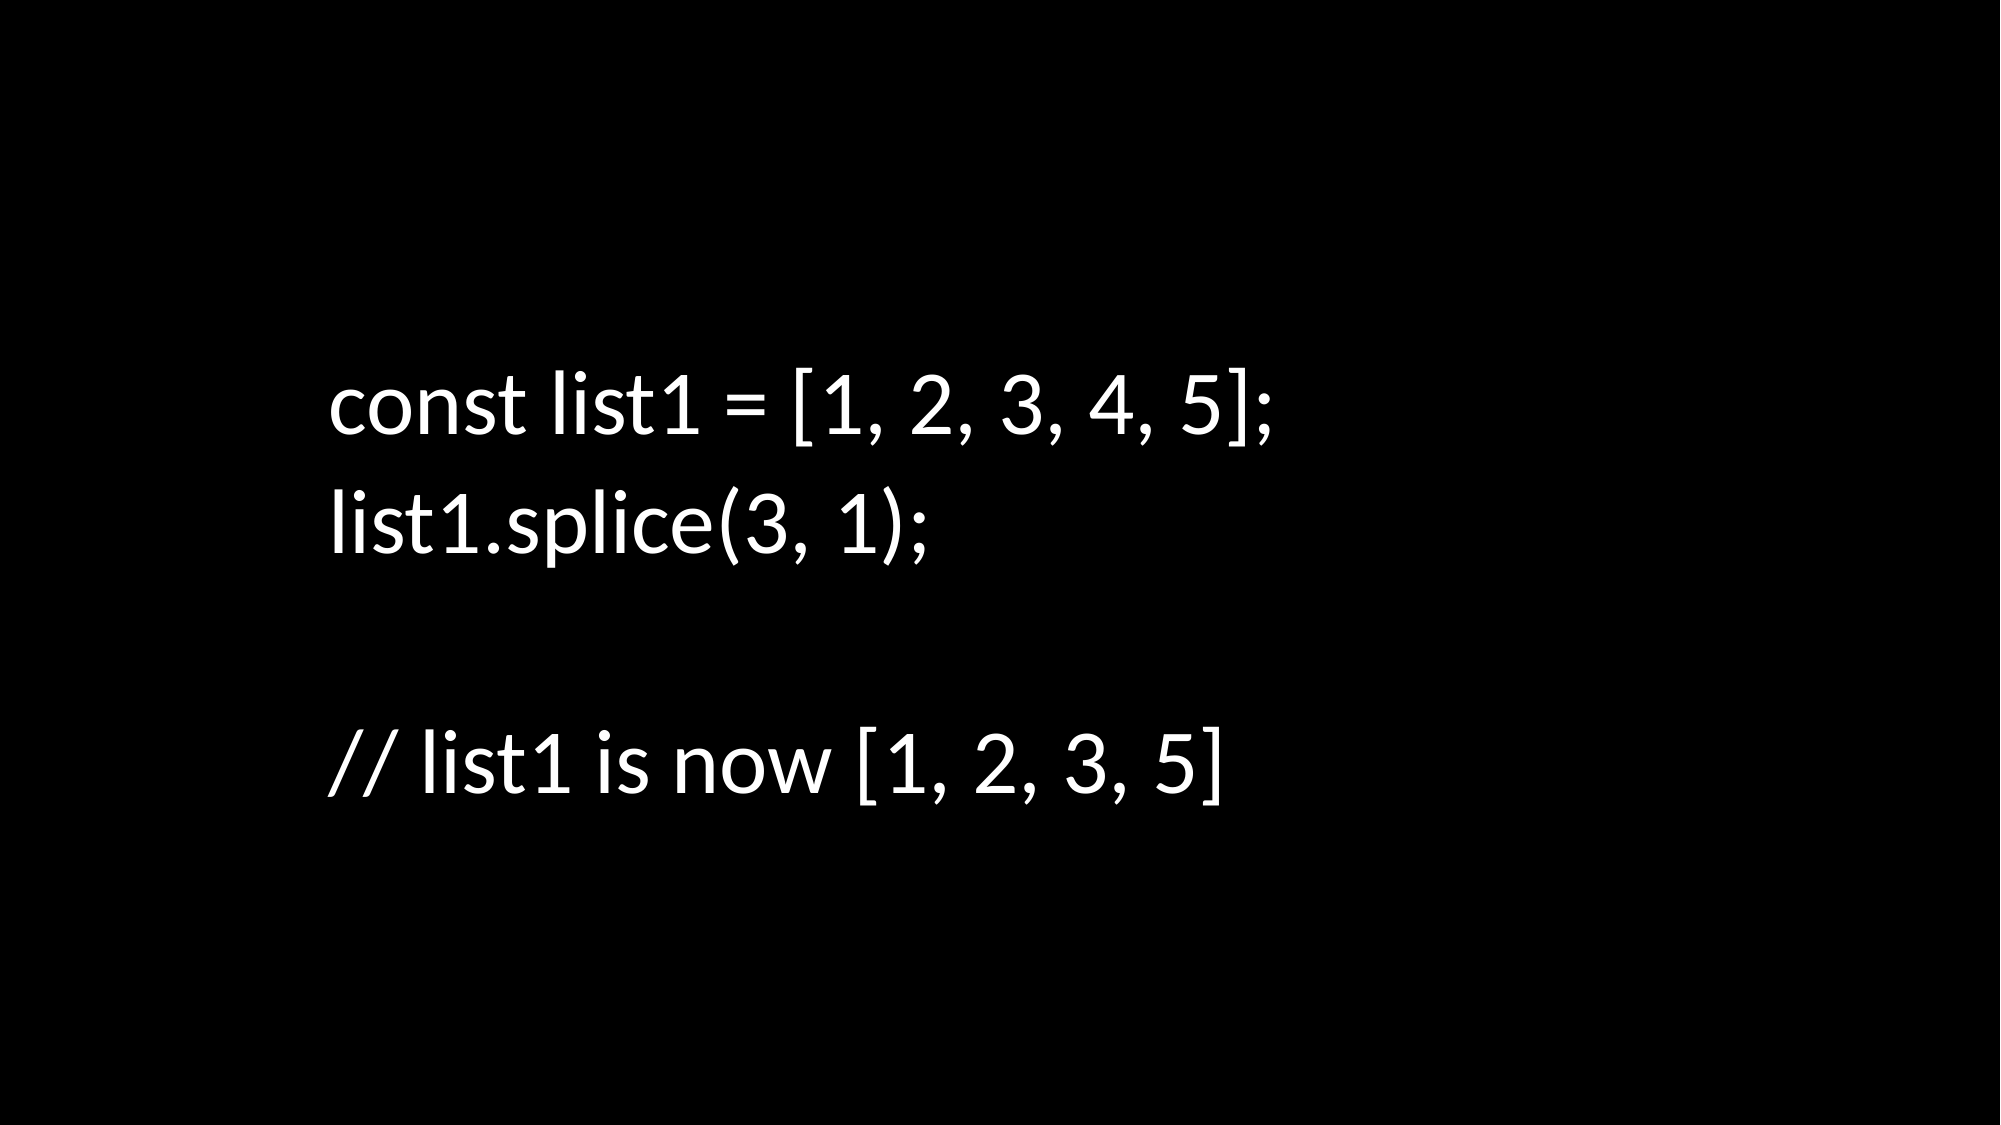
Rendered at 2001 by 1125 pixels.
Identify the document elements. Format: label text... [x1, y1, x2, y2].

list const list1 = [1, 2, 3, 4, 5]; list1.splice(3, 1); // list1 is now [1, 2, 3, 5] [313, 155, 1863, 1014]
